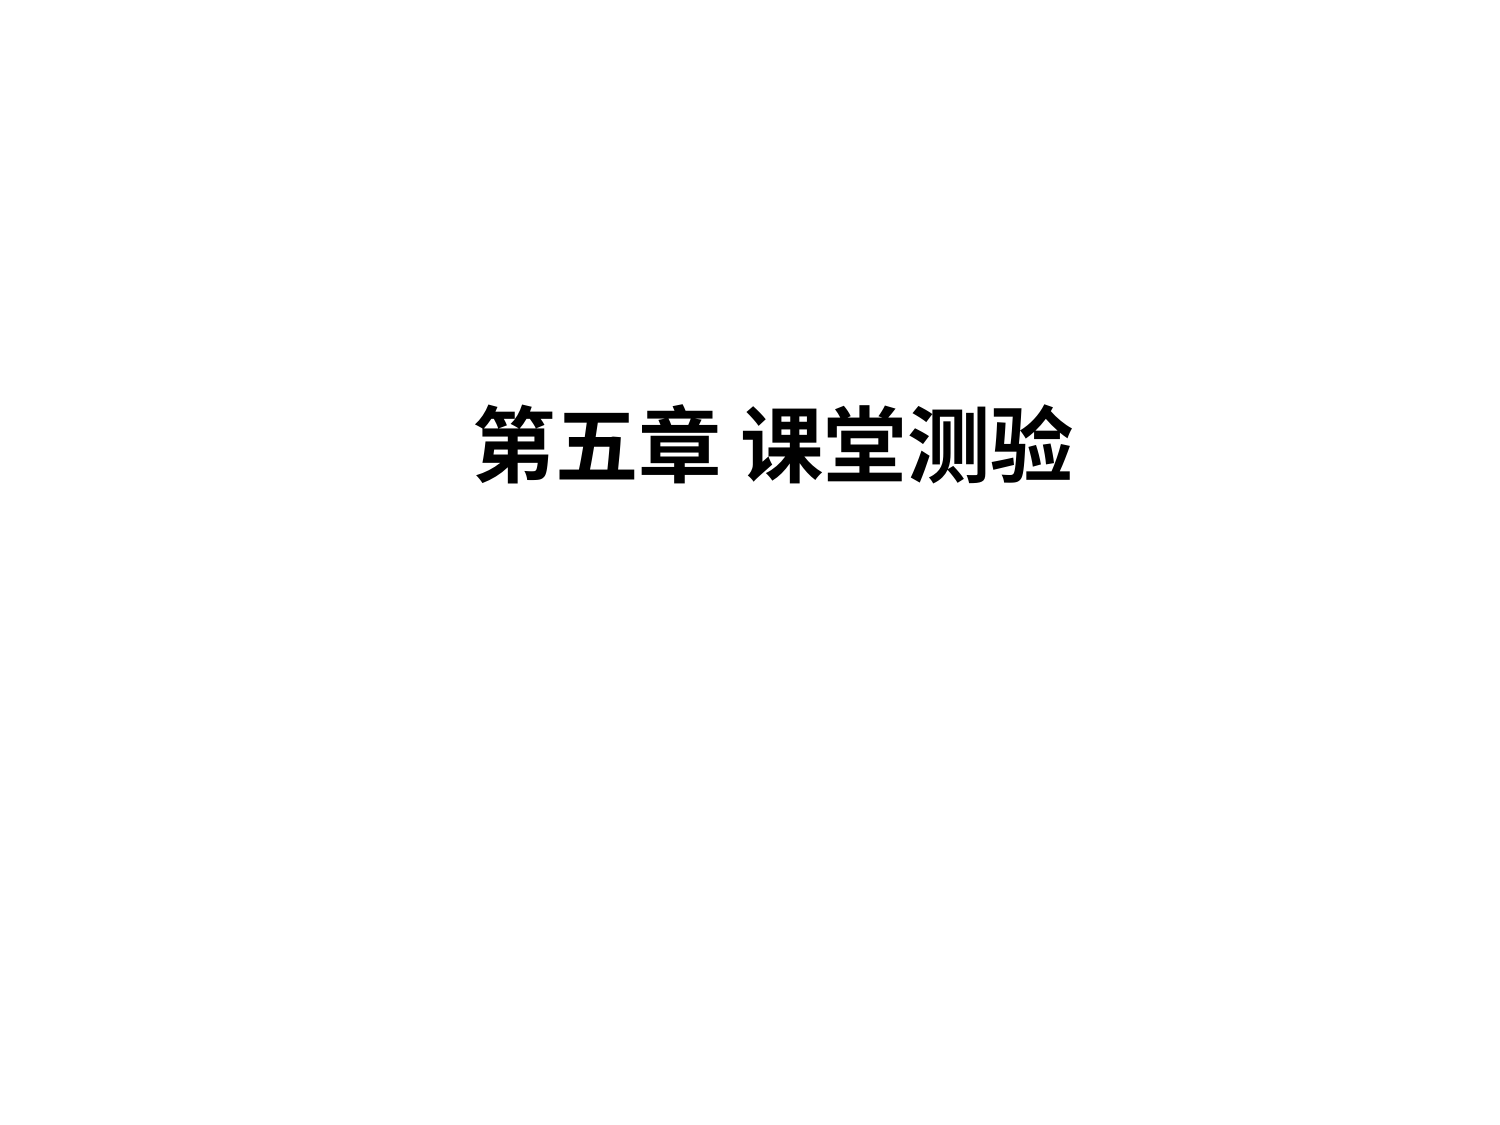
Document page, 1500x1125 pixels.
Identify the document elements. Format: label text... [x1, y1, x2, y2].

title 第五章 课堂测验 [135, 385, 1411, 609]
